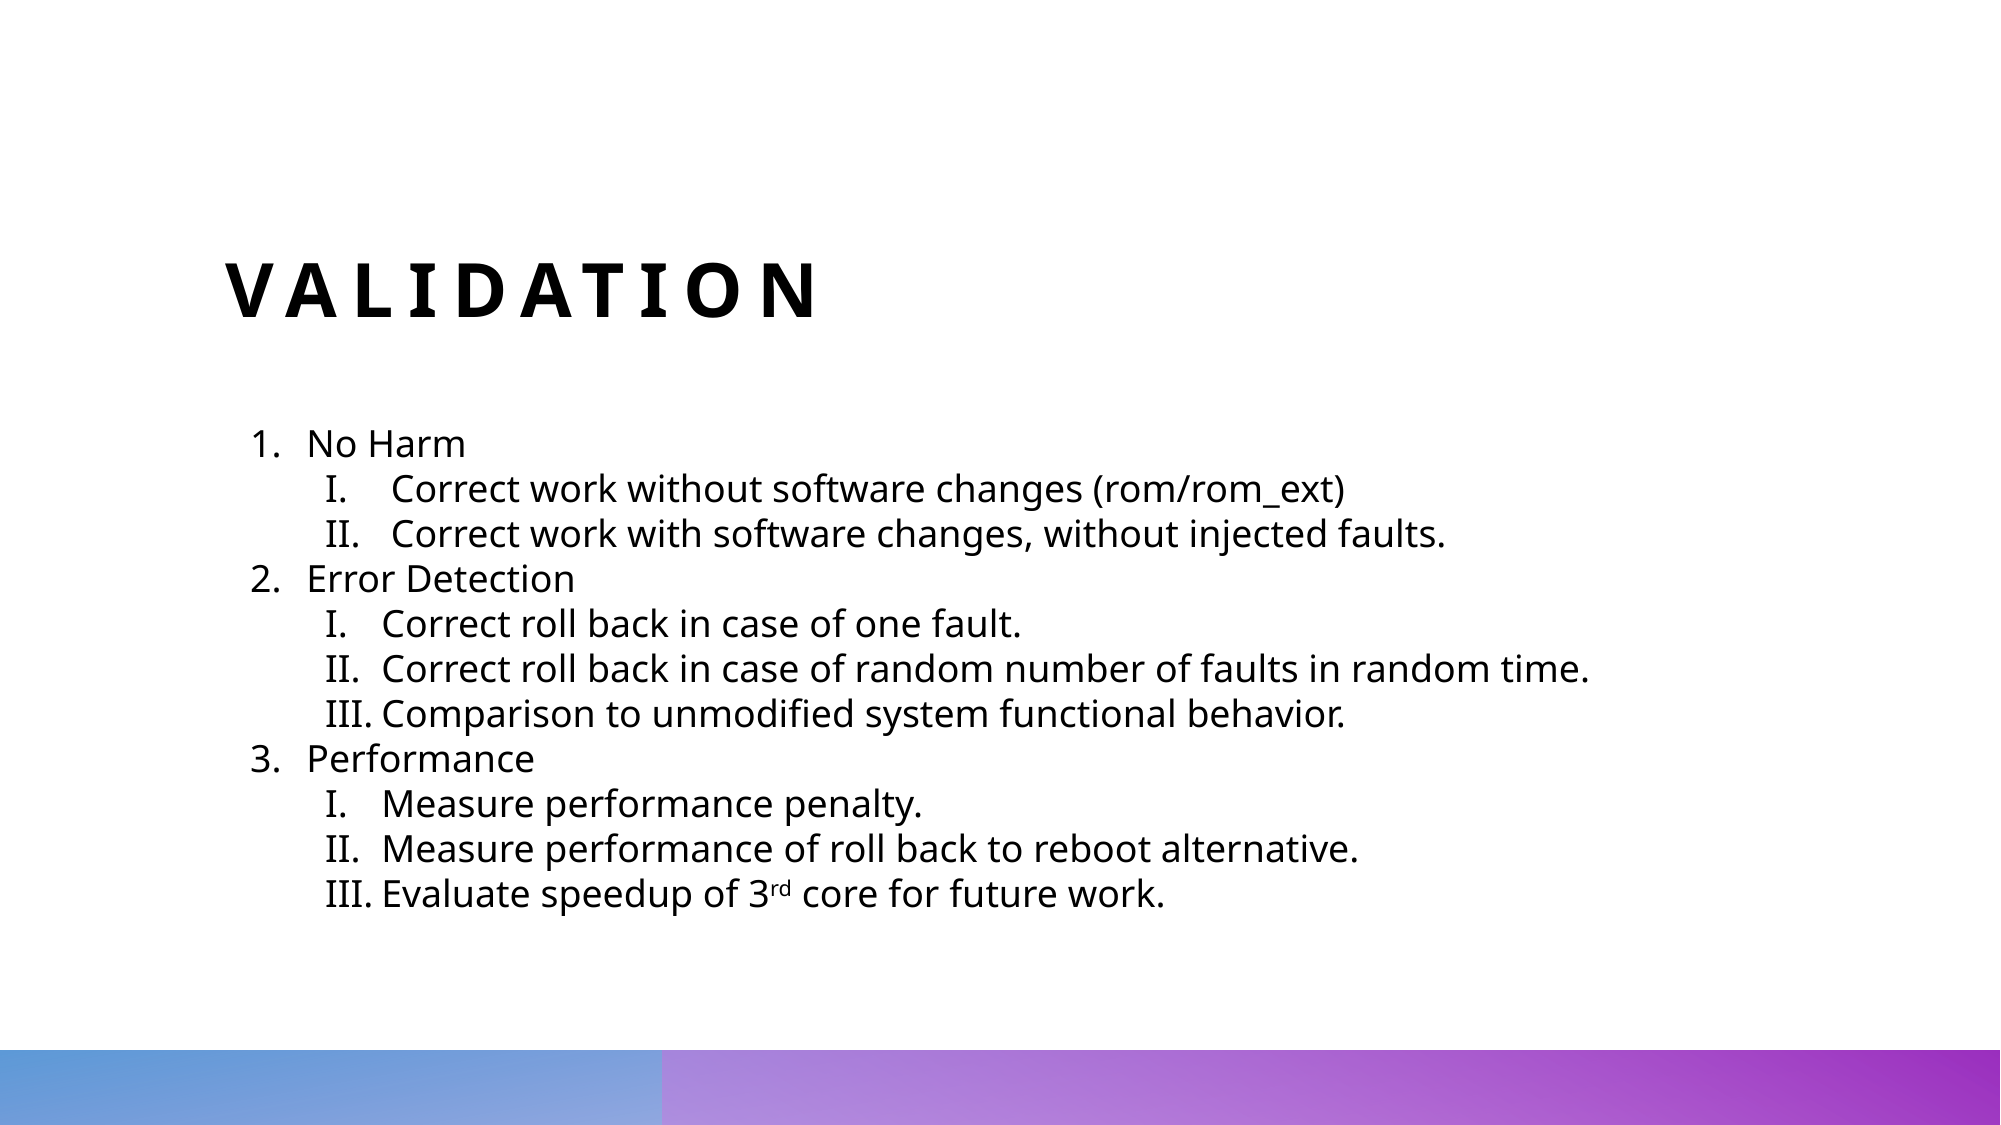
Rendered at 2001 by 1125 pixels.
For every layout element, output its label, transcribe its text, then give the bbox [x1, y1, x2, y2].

title Validation [225, 130, 1905, 333]
text_box No Harm Correct work without software changes (rom/rom_ext) Correct work with software changes, without injected faults. Error Detection Correct roll back in case of one fault. Correct roll back in case of random number of faults in random time. Comparison to unmodified system functional behavior. Performance Measure performance penalty. Measure performance of roll back to reboot alternative. Evaluate speedup of 3rd core for future work. [235, 412, 1806, 968]
